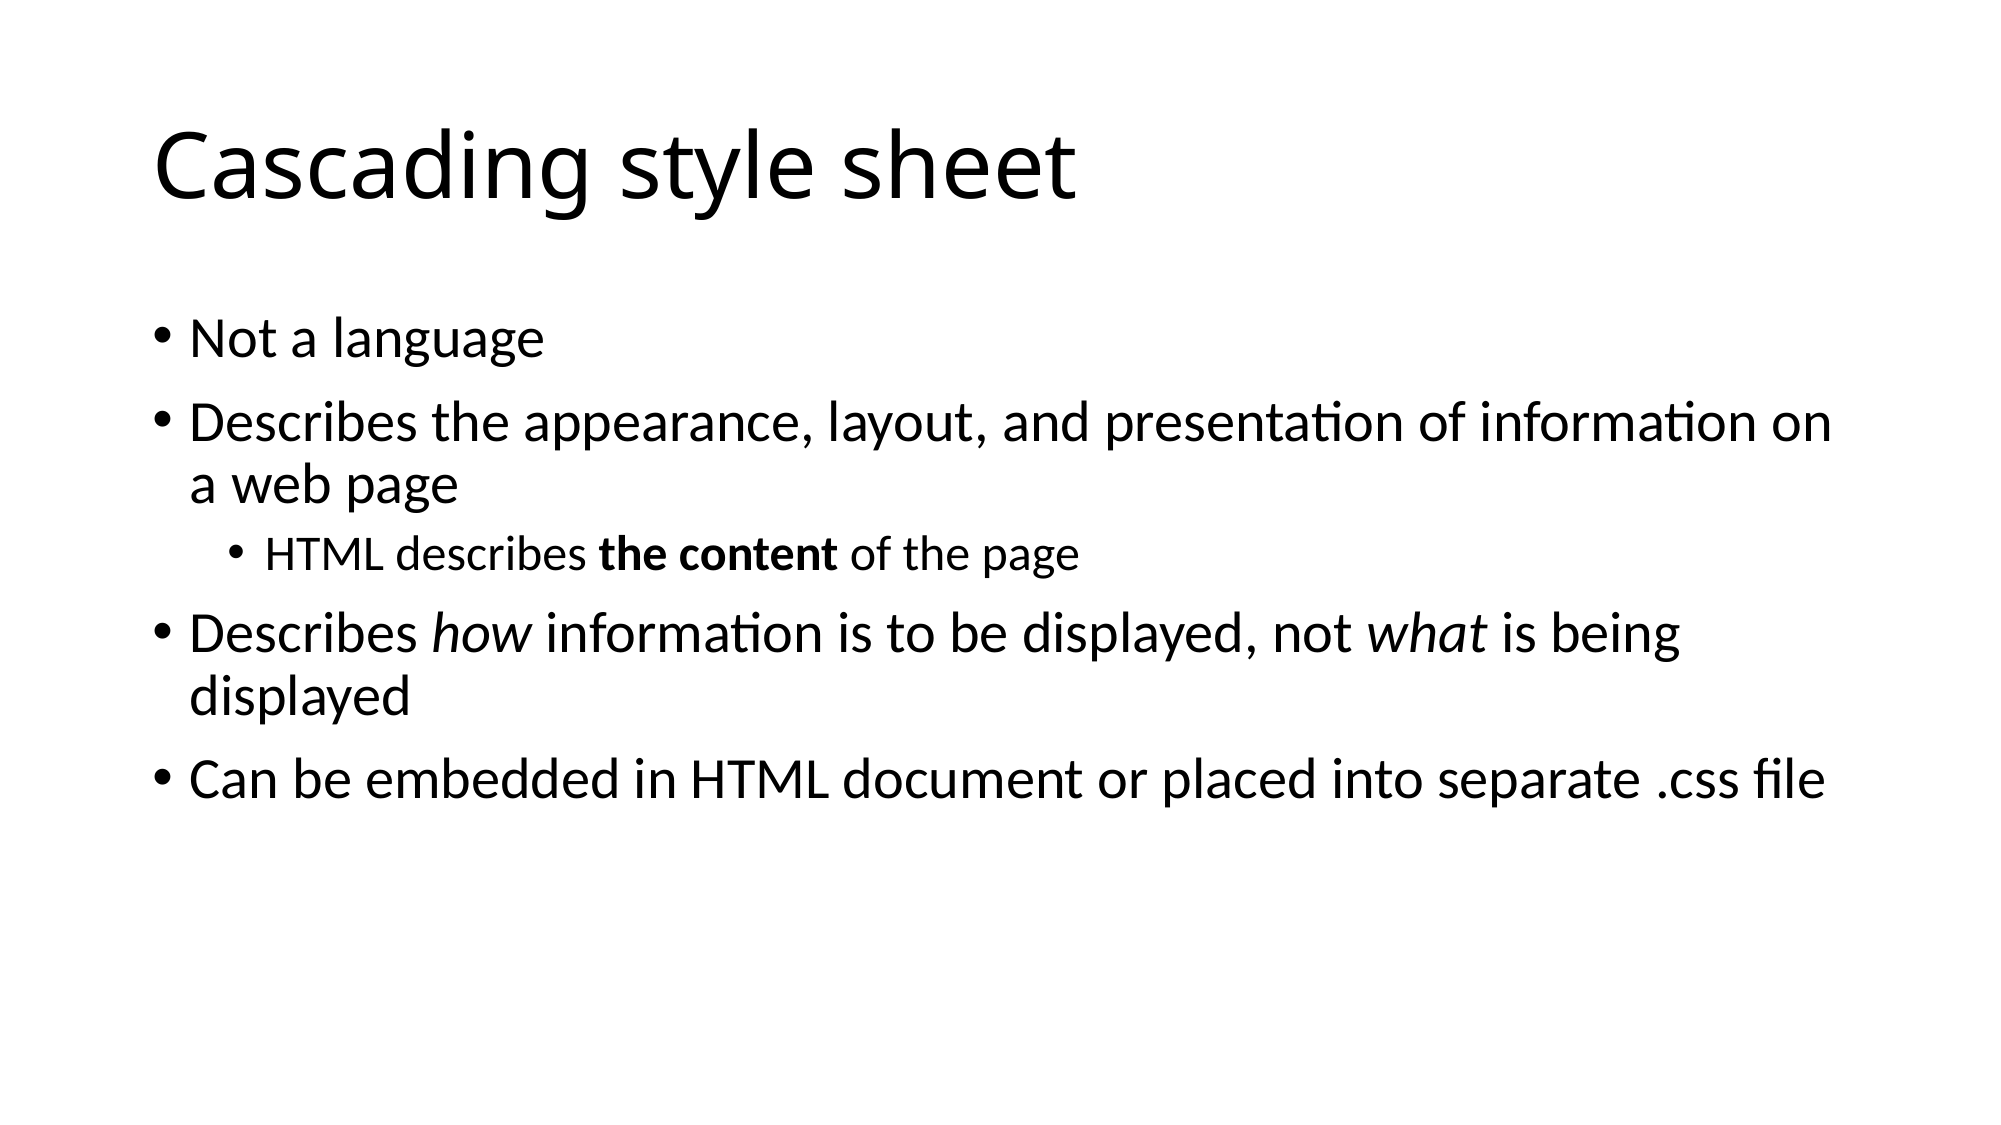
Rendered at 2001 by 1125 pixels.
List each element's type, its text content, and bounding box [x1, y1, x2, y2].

title Cascading style sheet [137, 59, 1863, 278]
list Not a language Describes the appearance, layout, and presentation of information on a web page HTML describes the content of the page Describes how information is to be displayed, not what is being displayed Can be embedded in HTML document or placed into separate .css file [137, 299, 1863, 1014]
